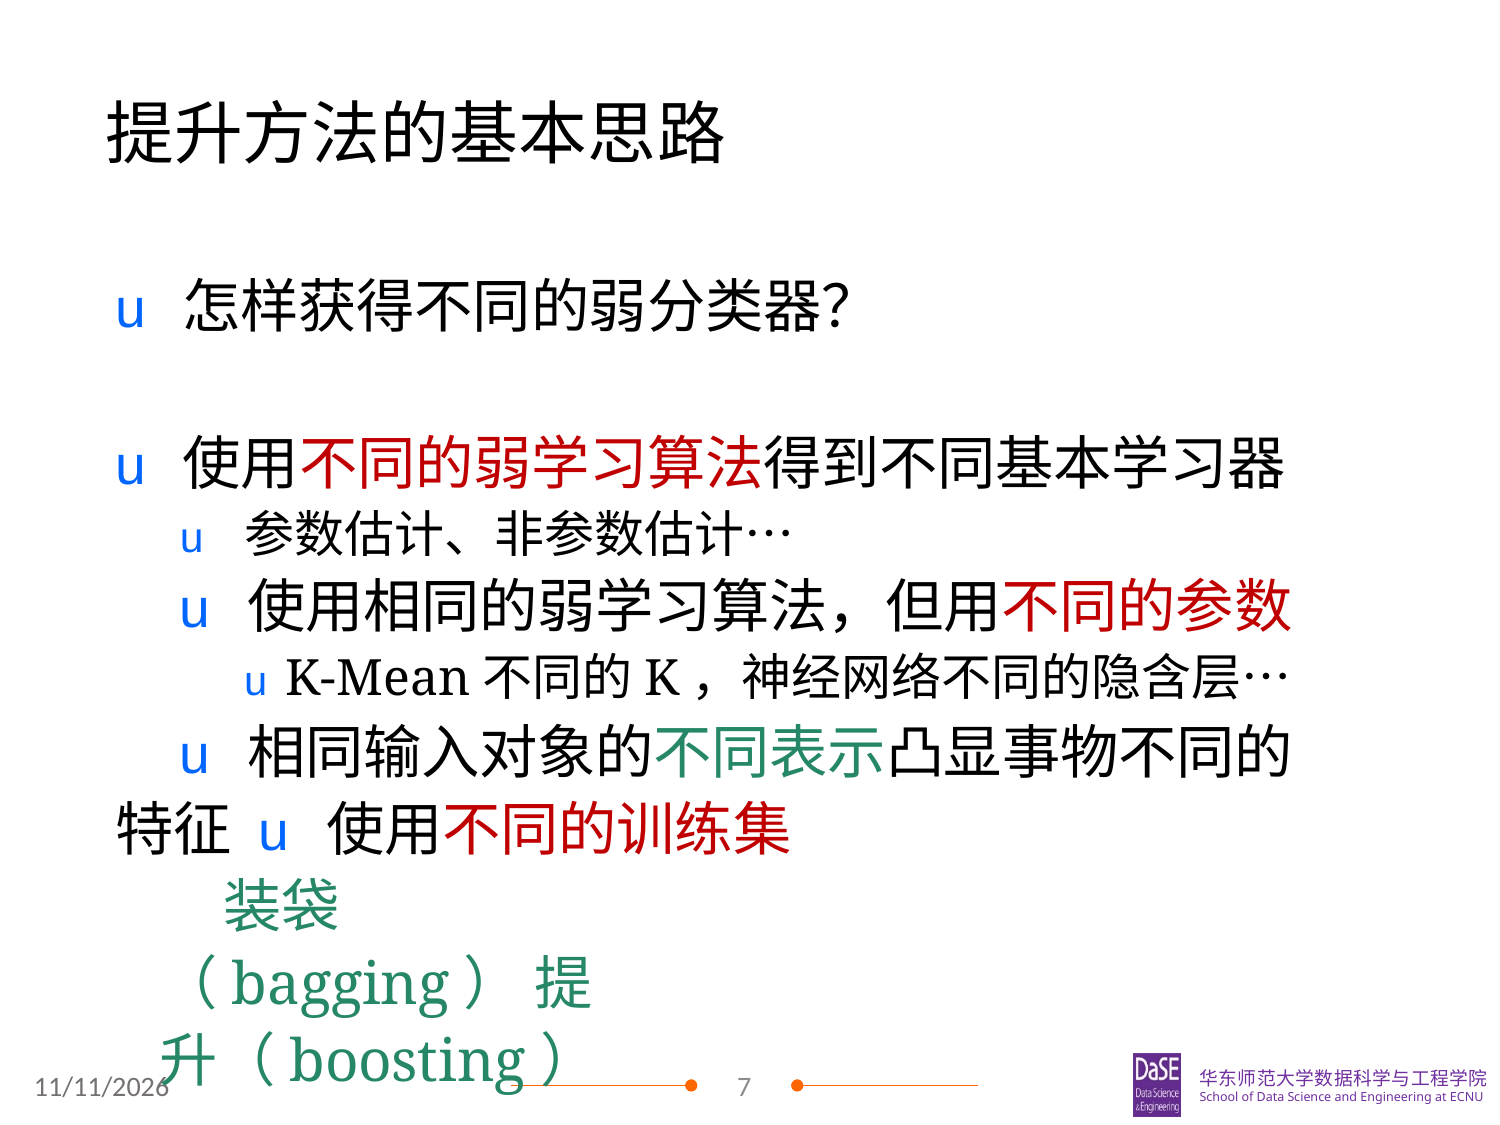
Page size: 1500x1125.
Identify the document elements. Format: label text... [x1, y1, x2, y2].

title 提升方法的基本思路 [103, 36, 1397, 225]
picture [1133, 1093, 1181, 1117]
text_box u怎样获得不同的弱分类器？ u使用不同的弱学习算法得到不同基本学习器 u 参数估计、非参数估计… u使用相同的弱学习算法，但用不同的参数 uK-Mean不同的K，神经网络不同的隐含层… u相同输入对象的不同表示凸显事物不同的特征 u使用不同的训练集 装袋（bagging） 提升（boosting） [113, 268, 1339, 1093]
